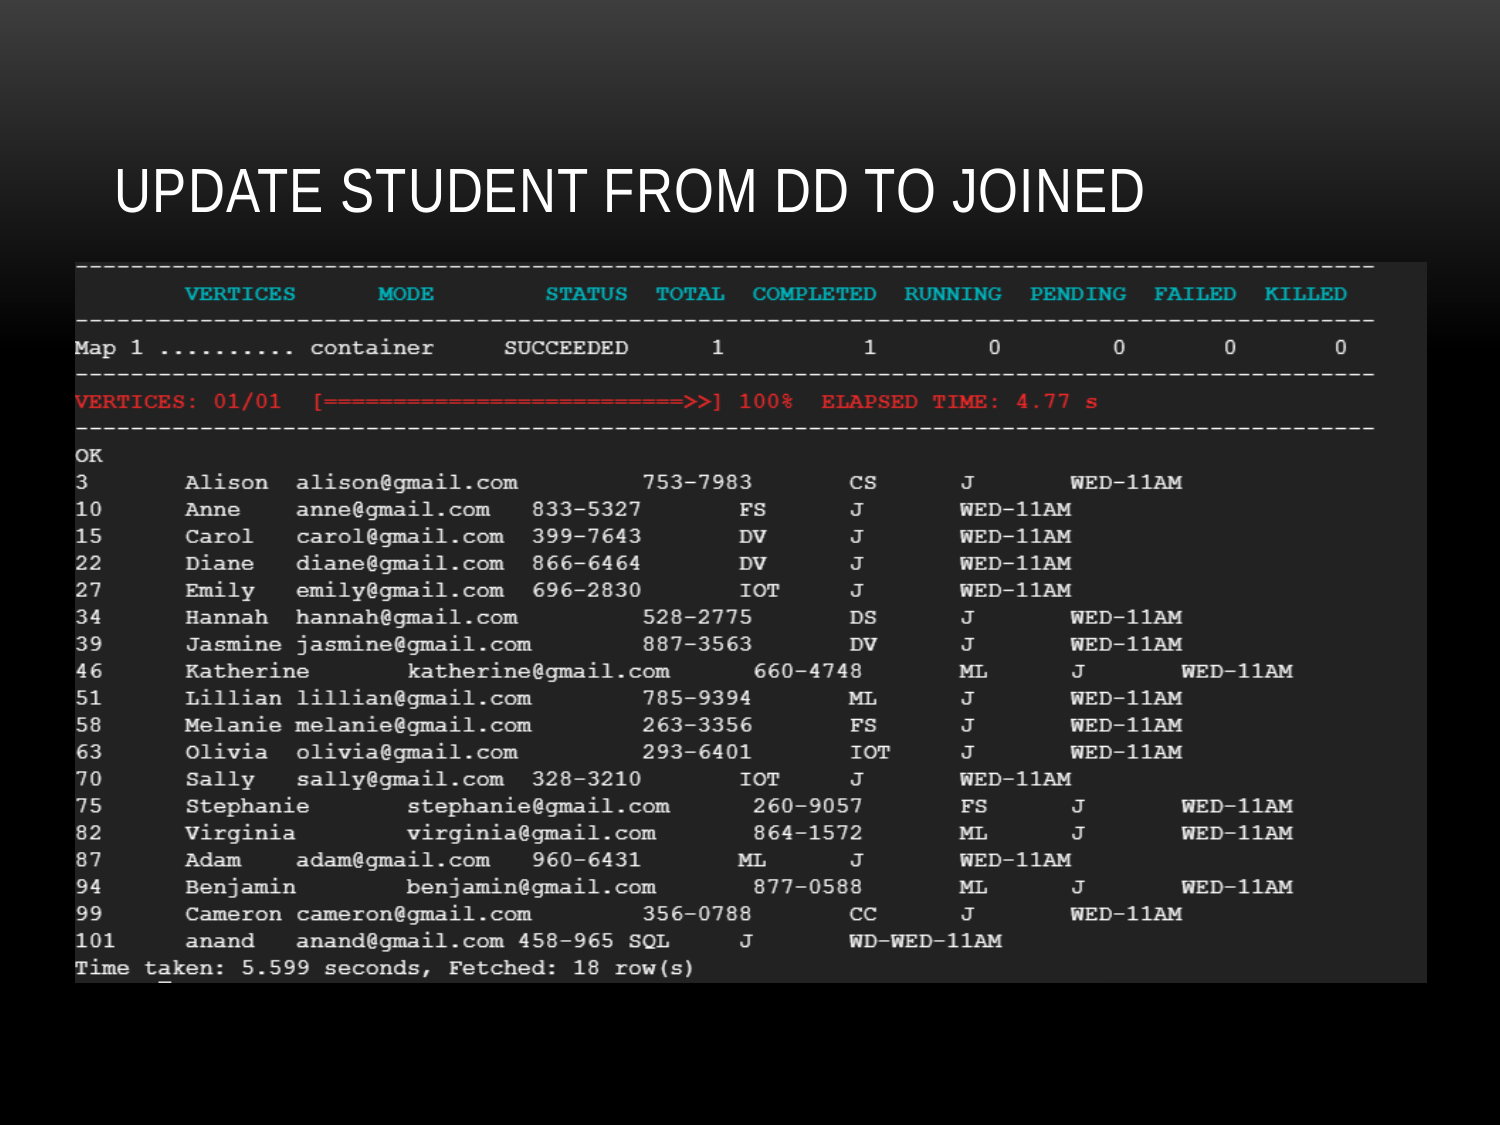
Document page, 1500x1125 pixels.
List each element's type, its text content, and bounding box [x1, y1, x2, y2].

title Update student From DD to Joined [99, 45, 1400, 233]
picture [0, 0, 1500, 1125]
